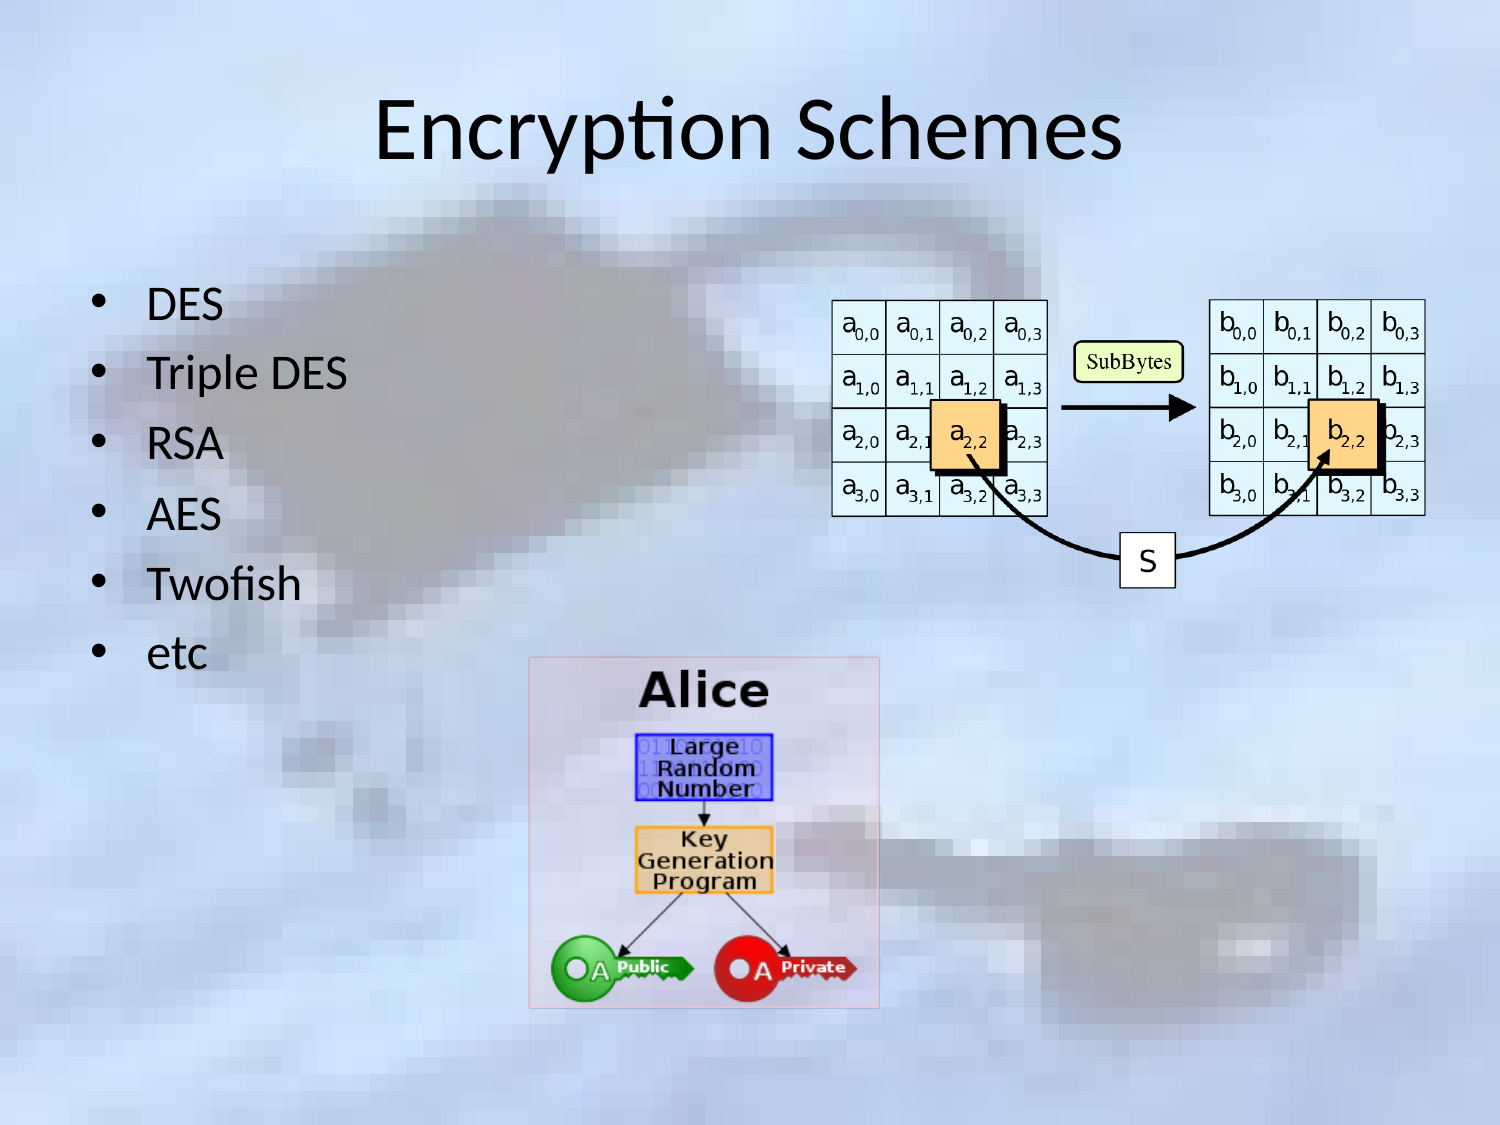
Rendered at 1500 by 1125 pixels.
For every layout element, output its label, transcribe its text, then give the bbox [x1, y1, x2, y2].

title Encryption Schemes [75, 45, 1425, 200]
picture [825, 287, 1429, 601]
list DES Triple DES RSA AES Twofish etc [75, 262, 738, 1075]
picture [509, 637, 901, 1029]
